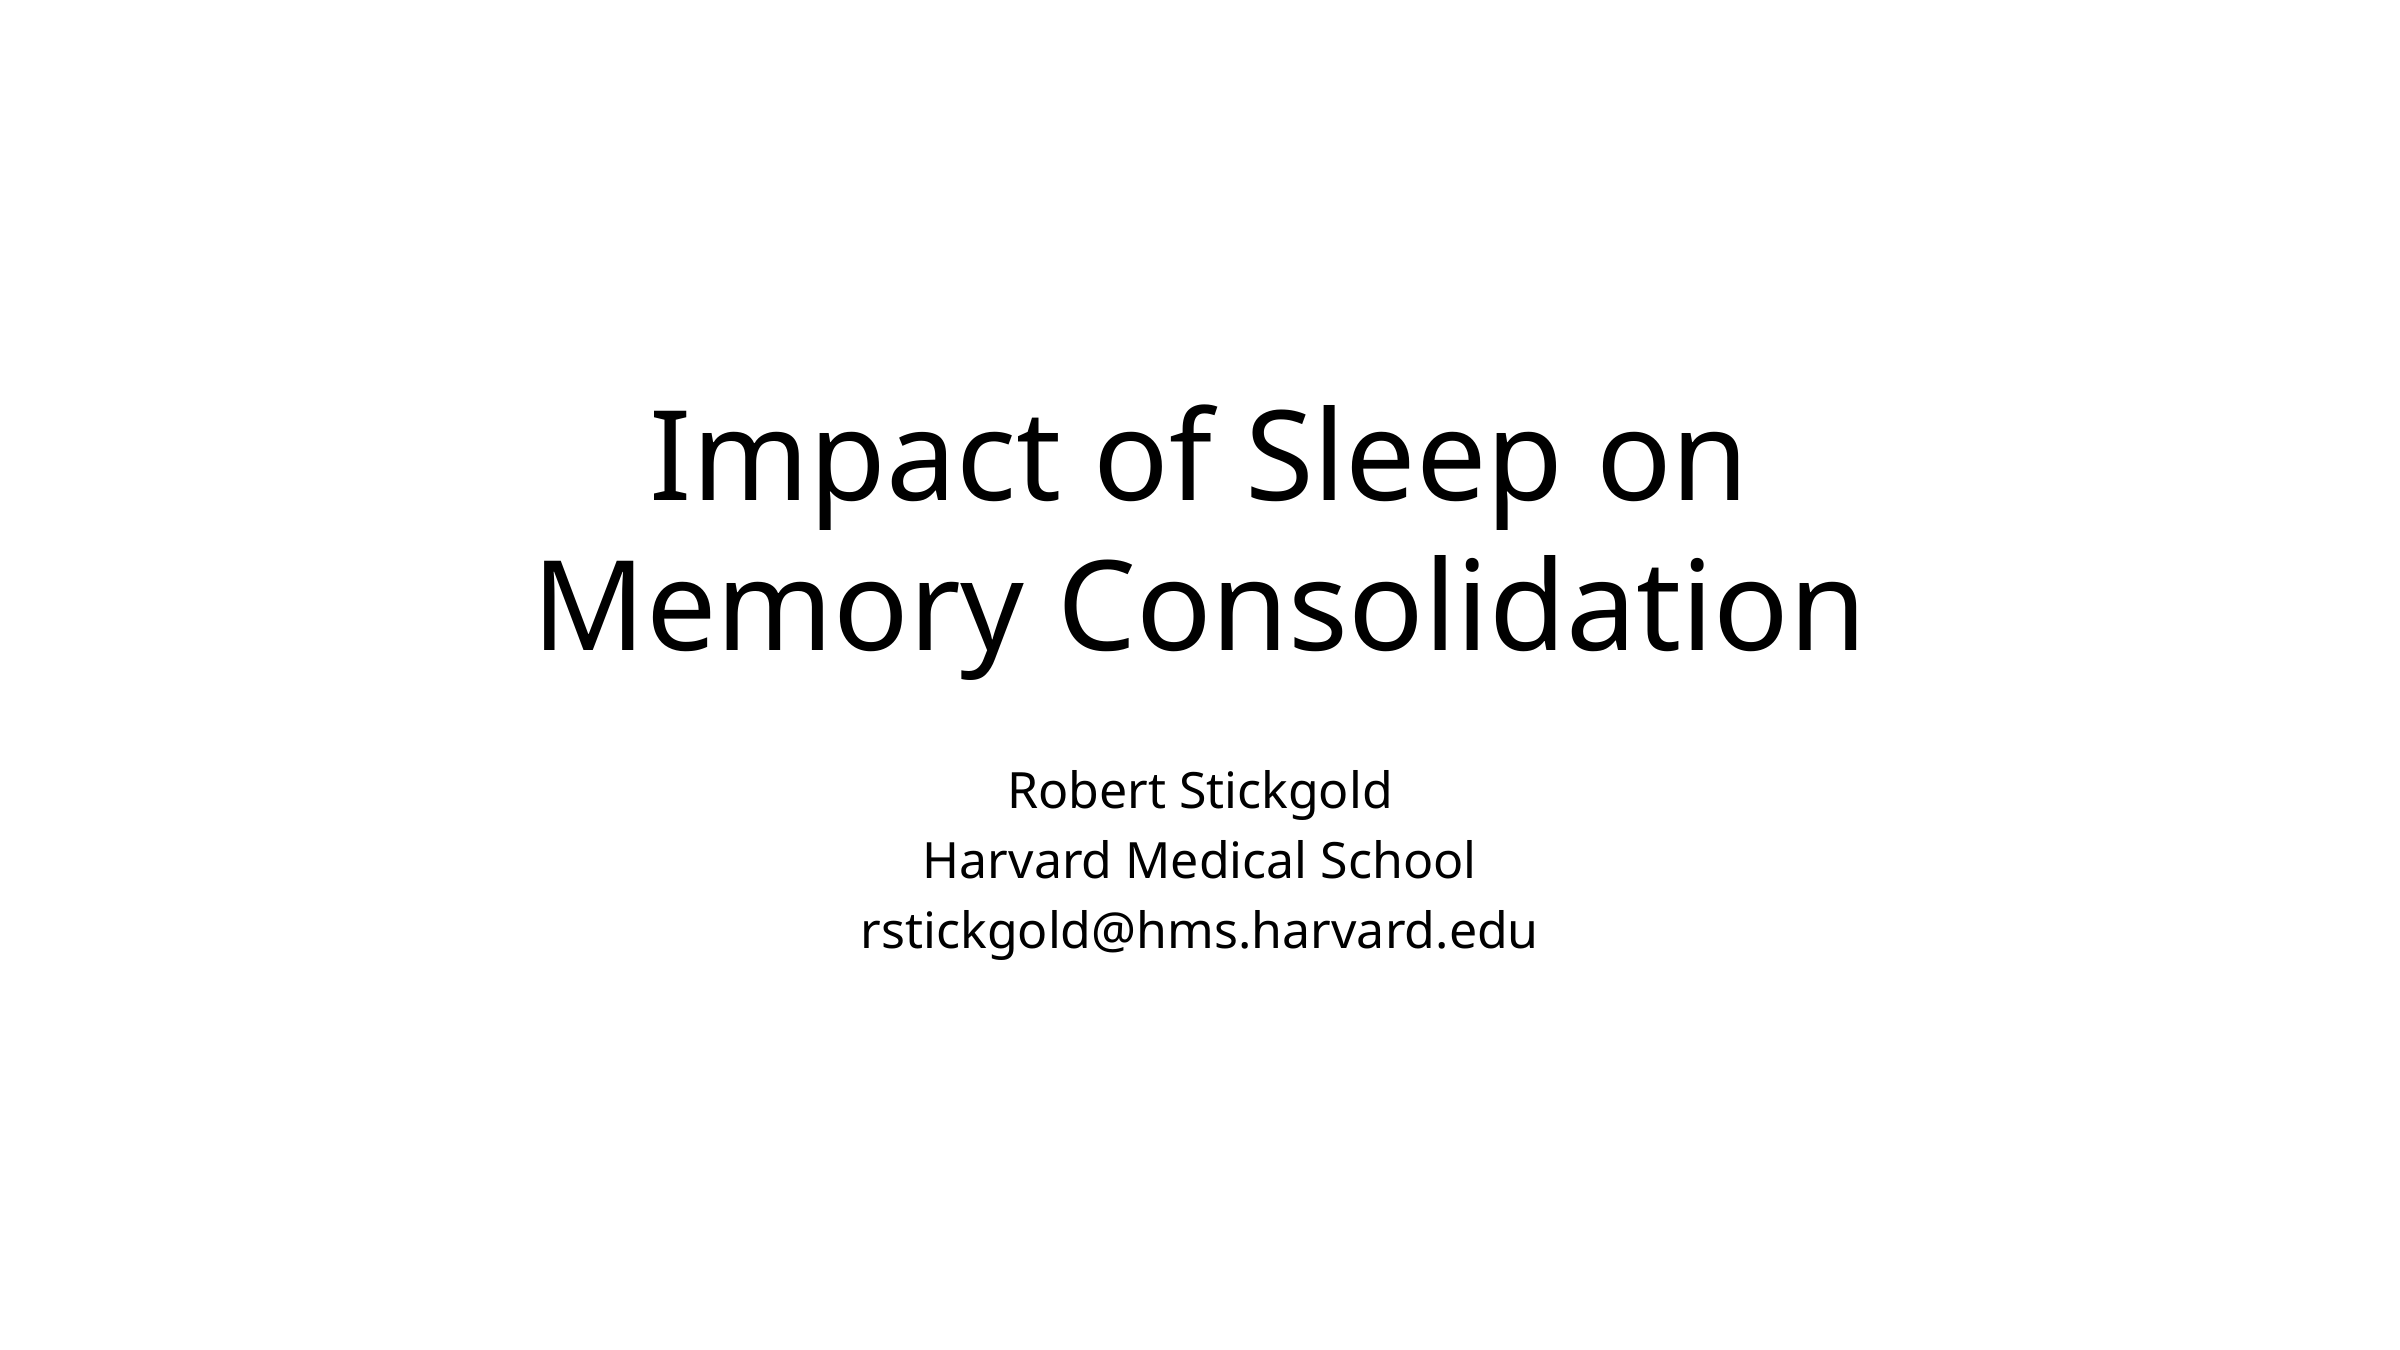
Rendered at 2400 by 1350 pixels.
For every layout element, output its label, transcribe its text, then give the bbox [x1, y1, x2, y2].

subtitle Robert Stickgold Harvard Medical School rstickgold@hms.harvard.edu [450, 750, 1950, 1023]
title Impact of Sleep on Memory Consolidation [450, 329, 1950, 721]
